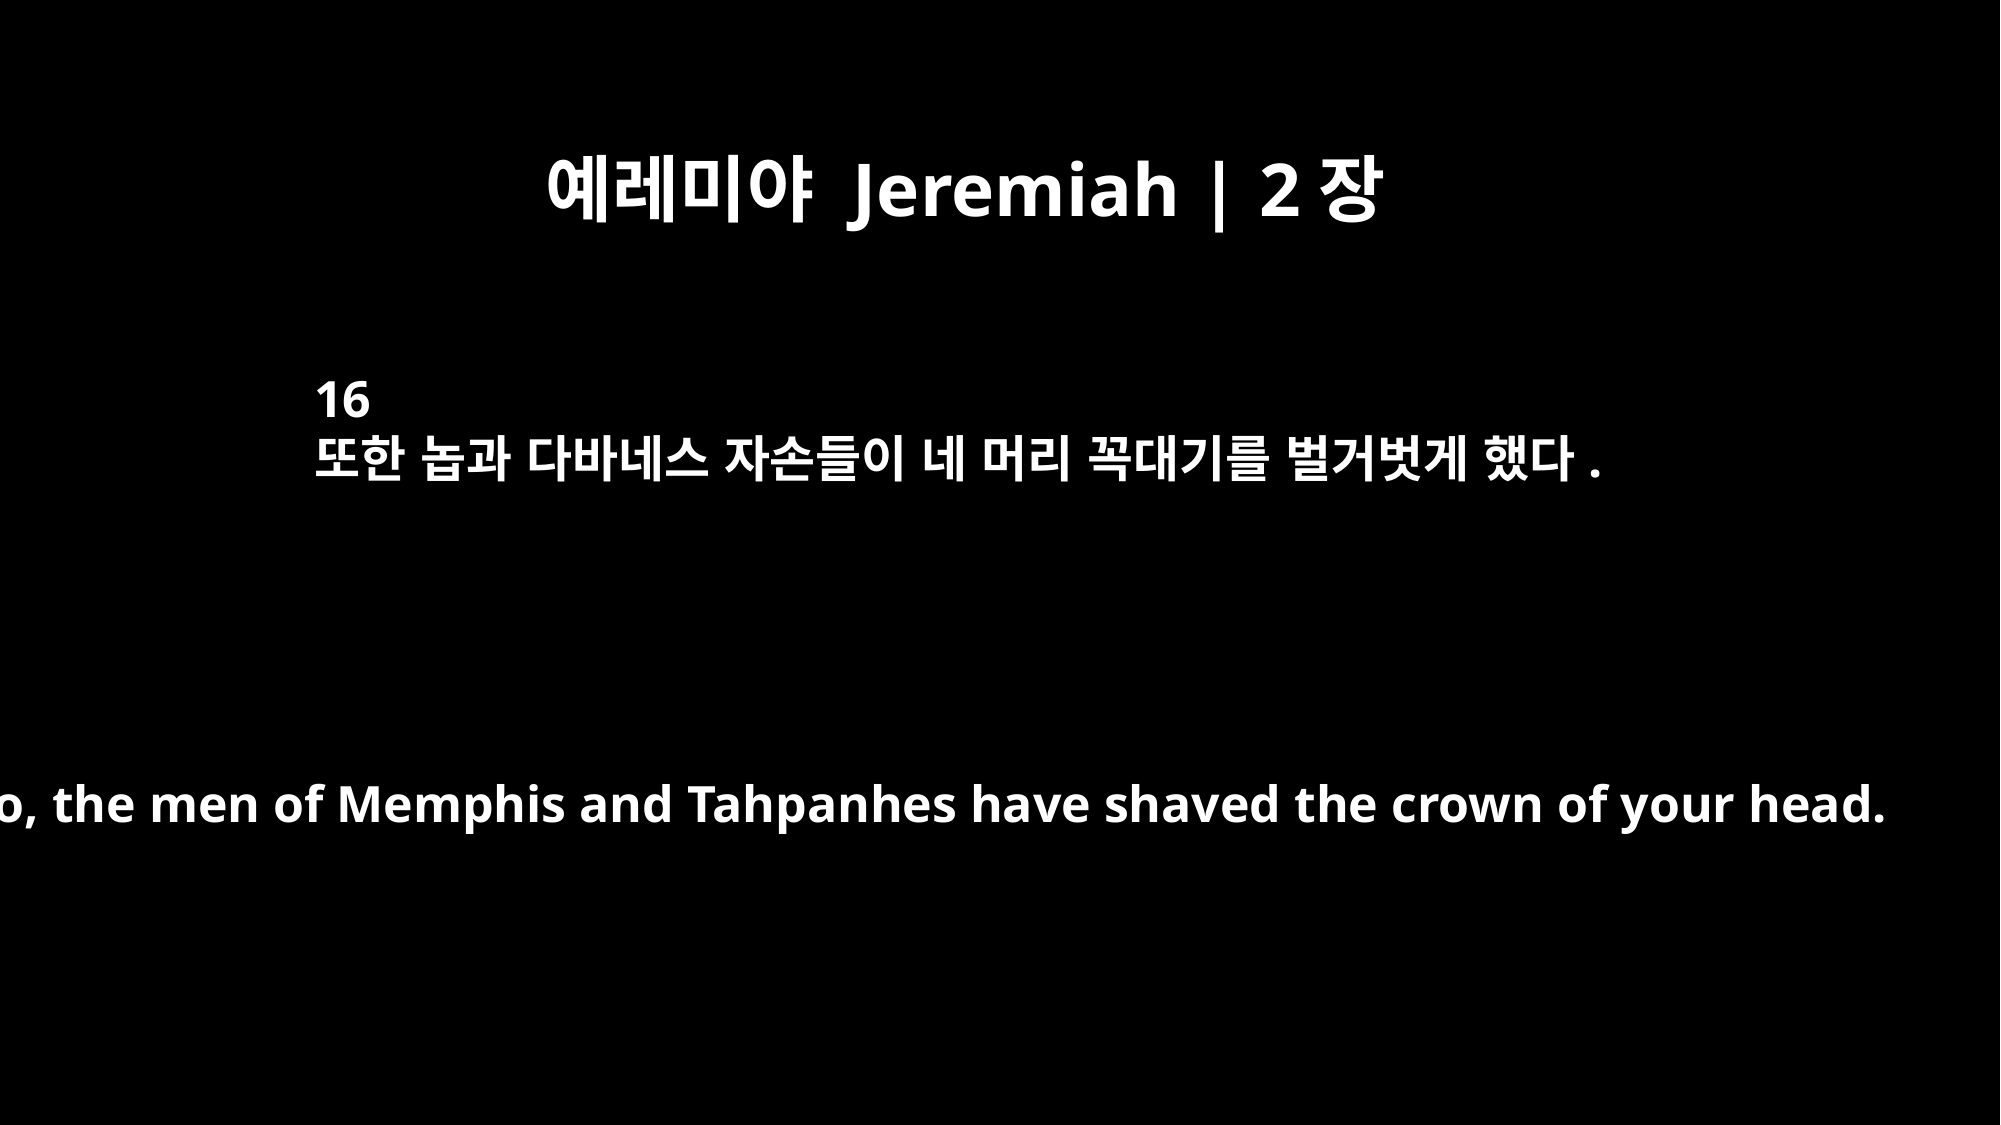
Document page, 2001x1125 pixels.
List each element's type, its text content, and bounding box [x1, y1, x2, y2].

text_box Also, the men of Memphis and Tahpanhes have shaved the crown of your head. [0, 764, 1903, 840]
text_box 예레미야 Jeremiah | 2장 [530, 136, 1401, 239]
text_box 16 또한 놉과 다바네스 자손들이 네 머리 꼭대기를 벌거벗게 했다. [299, 359, 1618, 495]
